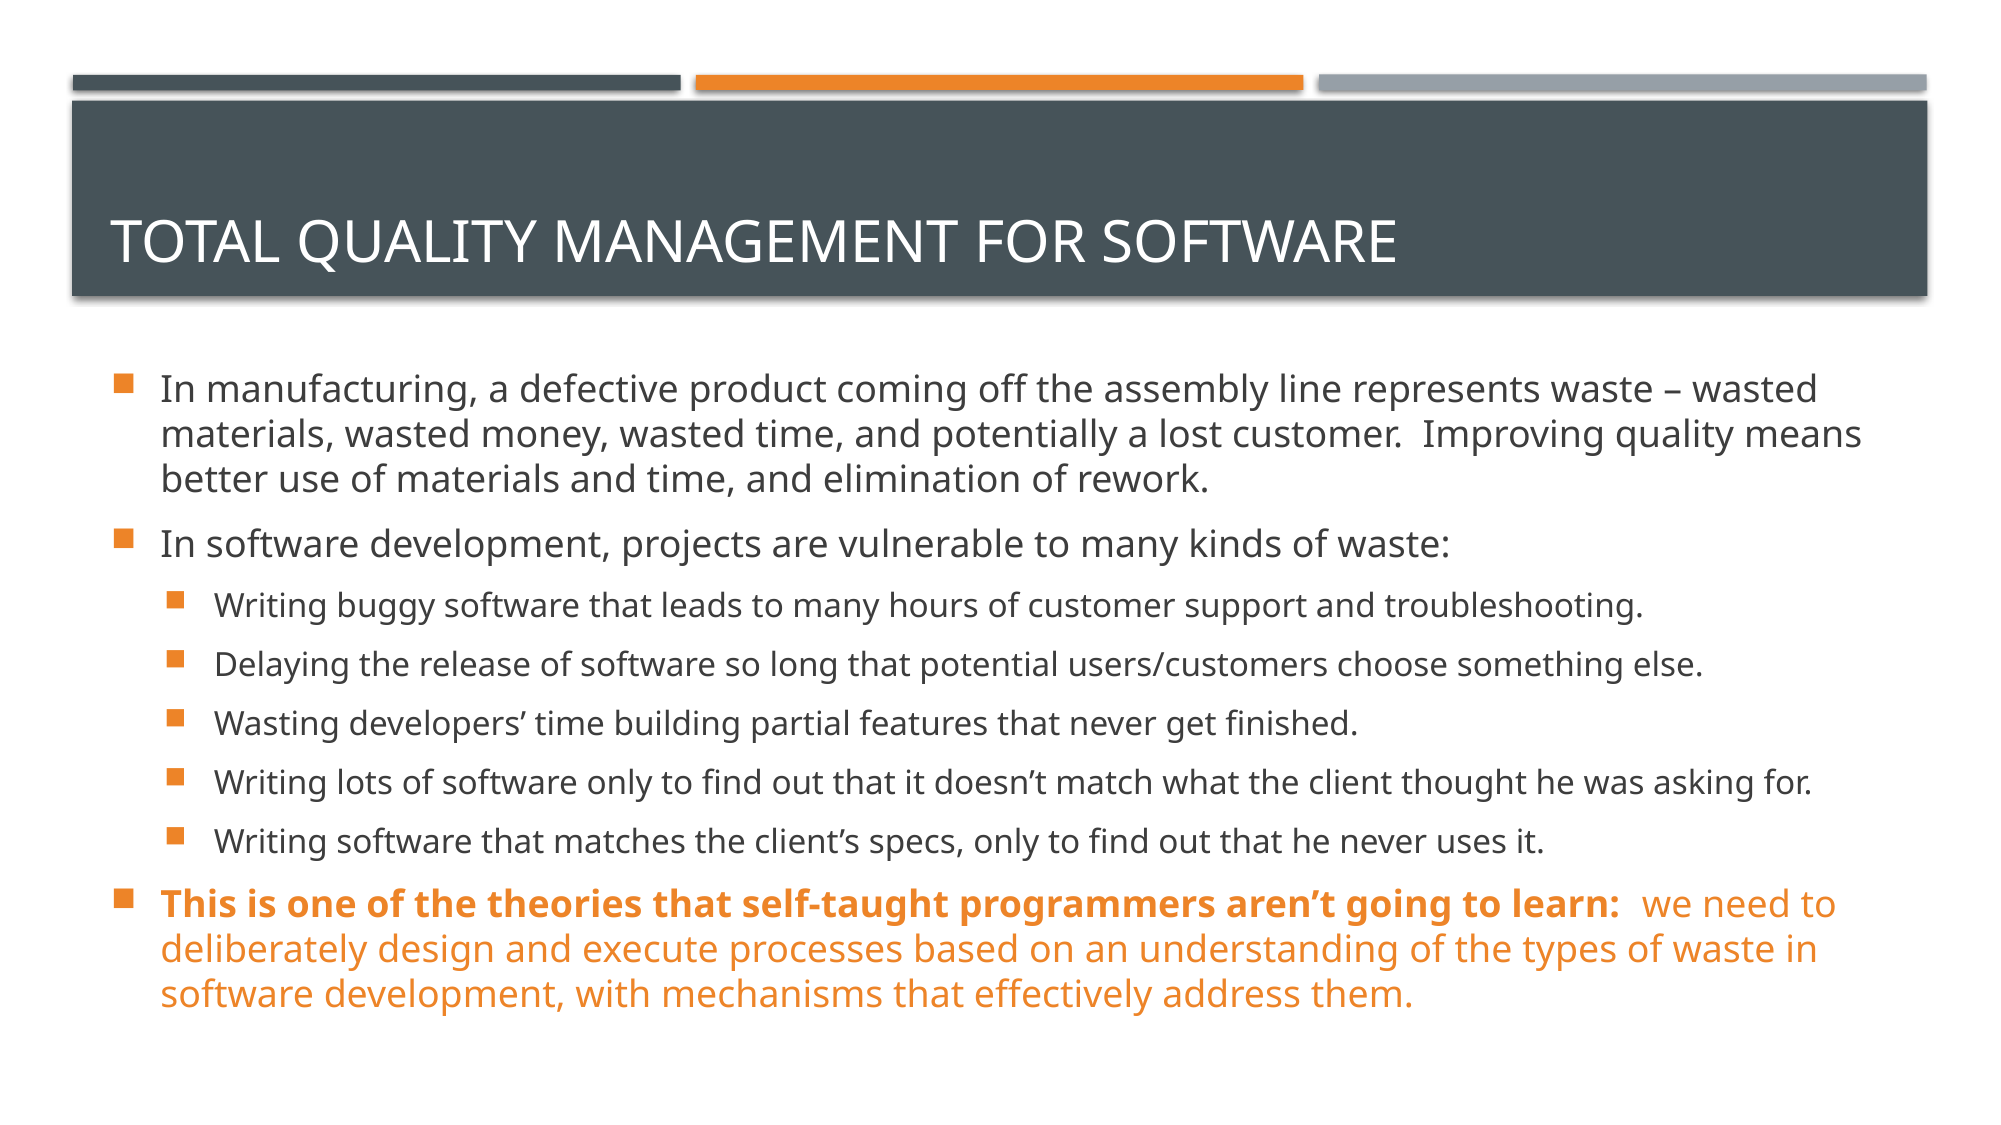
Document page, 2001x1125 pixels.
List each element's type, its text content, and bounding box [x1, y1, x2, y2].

list In manufacturing, a defective product coming off the assembly line represents waste – wasted materials, wasted money, wasted time, and potentially a lost customer. Improving quality means better use of materials and time, and elimination of rework. In software development, projects are vulnerable to many kinds of waste: Writing buggy software that leads to many hours of customer support and troubleshooting. Delaying the release of software so long that potential users/customers choose something else. Wasting developers’ time building partial features that never get finished. Writing lots of software only to find out that it doesn’t match what the client thought he was asking for. Writing software that matches the client’s specs, only to find out that he never uses it. This is one of the theories that self-taught programmers aren’t going to learn: we need to deliberately design and execute processes based on an understanding of the types of waste in software development, with mechanisms that effectively address them. [95, 357, 1905, 1081]
title Total quality management for software [95, 115, 1905, 282]
